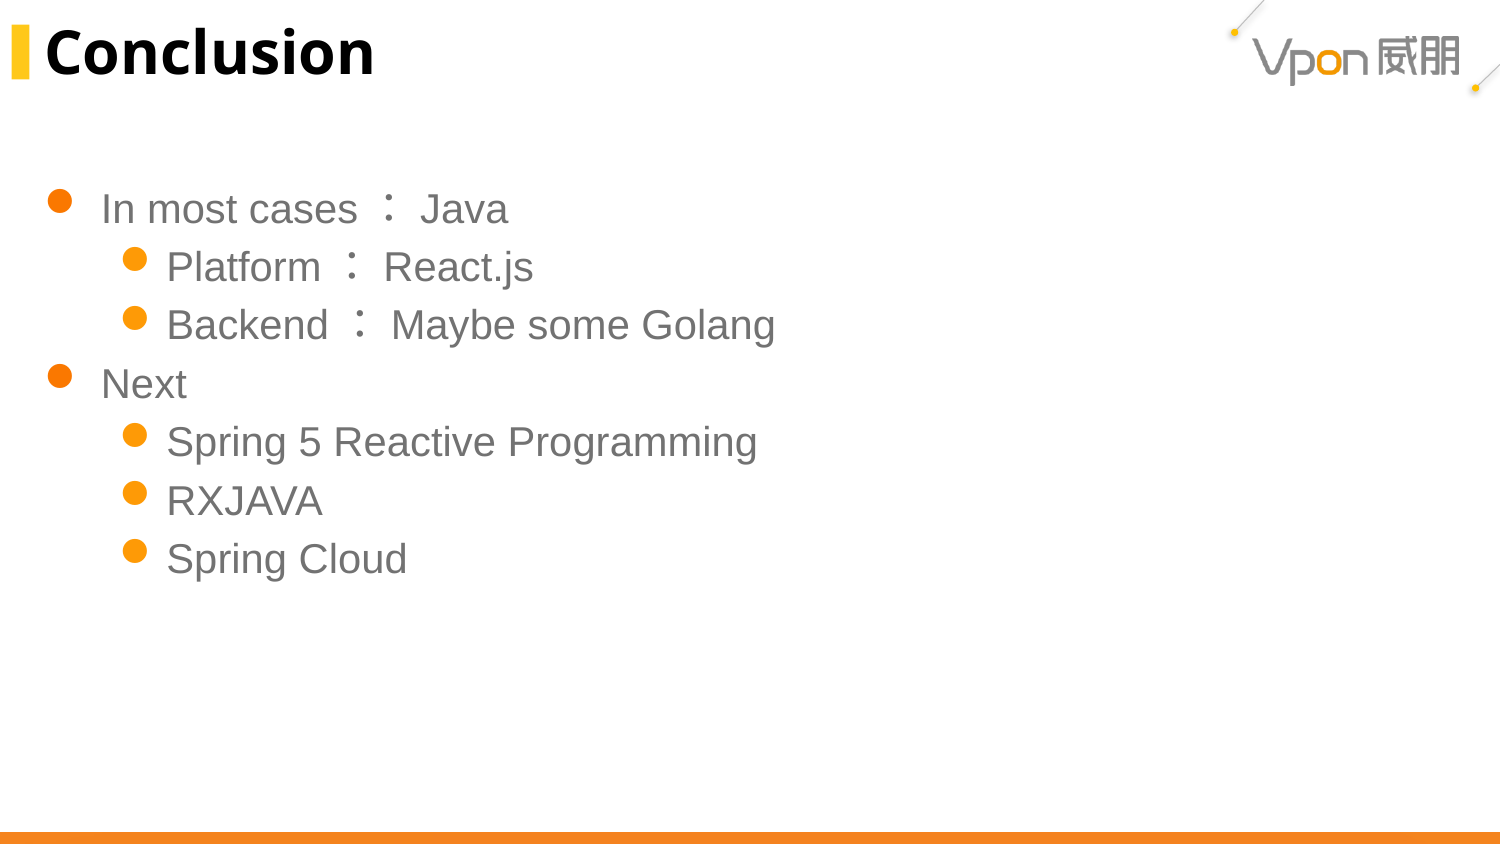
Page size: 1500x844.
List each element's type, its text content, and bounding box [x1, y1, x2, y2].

list In most cases：Java Platform：React.js Backend：Maybe some Golang Next Spring 5 Reactive Programming RXJAVA Spring Cloud [29, 173, 1459, 821]
title Conclusion [29, 5, 1181, 95]
picture [0, 832, 1500, 844]
picture [1252, 36, 1459, 86]
